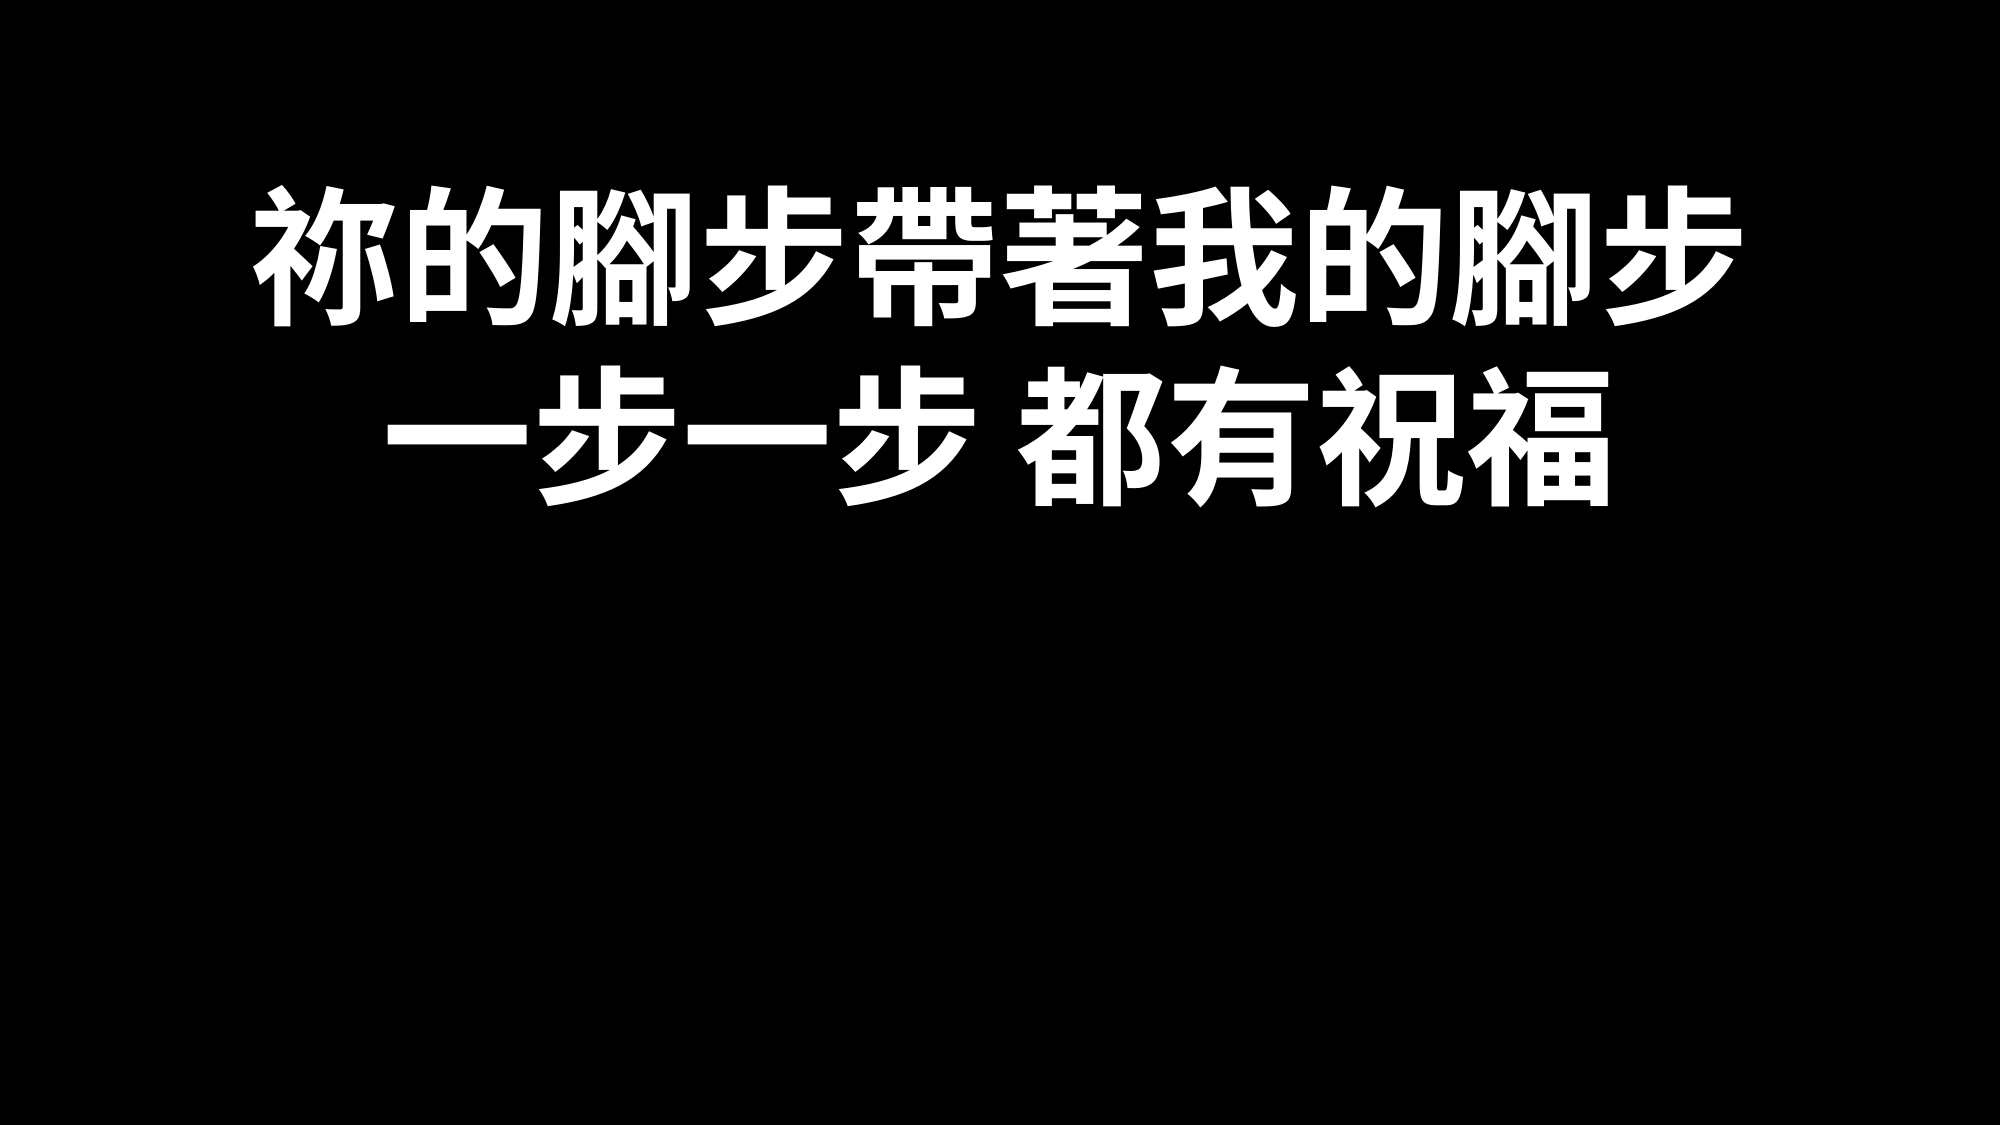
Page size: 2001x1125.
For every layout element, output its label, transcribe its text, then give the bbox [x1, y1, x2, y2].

text_box 祢的腳步帶著我的腳步 一步一步 都有祝福 [213, 156, 1786, 531]
